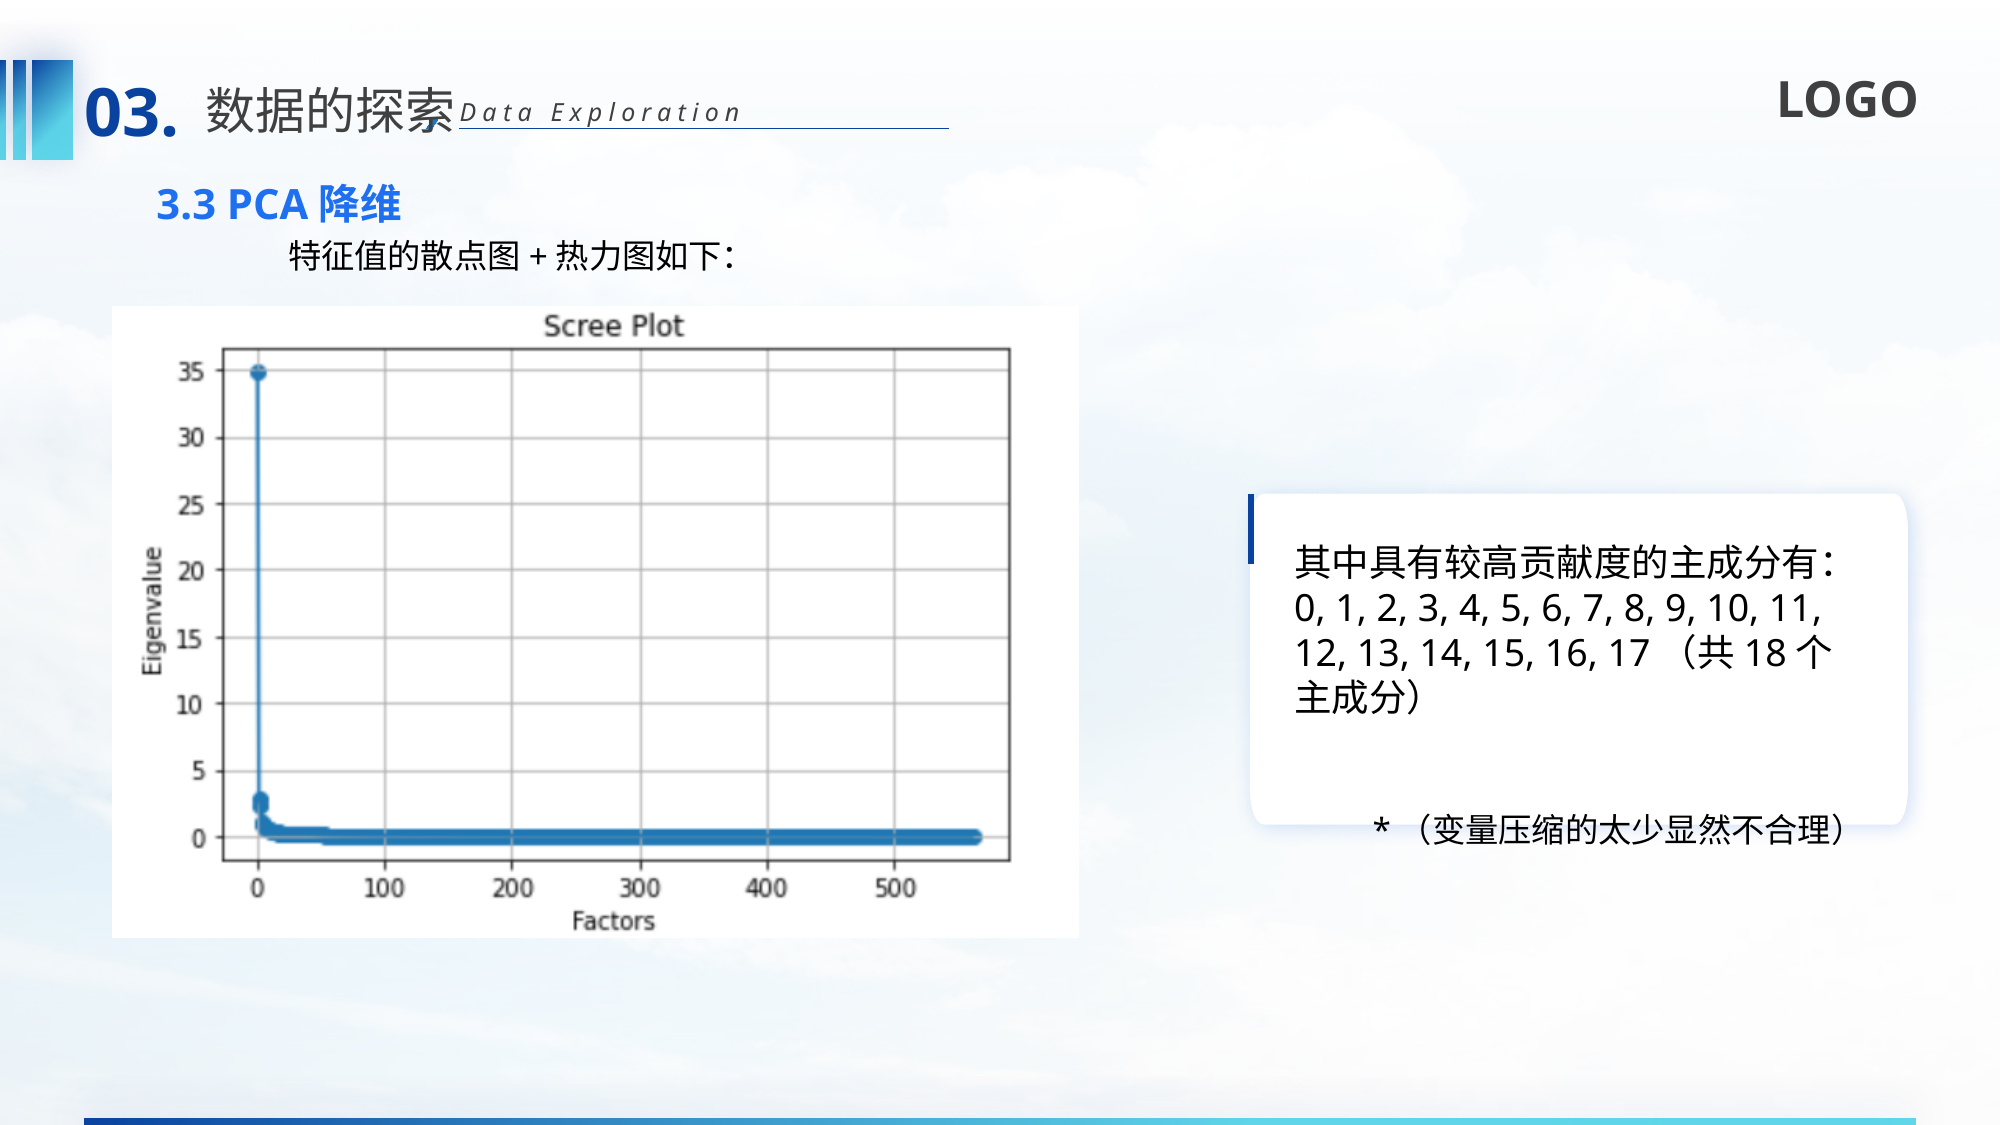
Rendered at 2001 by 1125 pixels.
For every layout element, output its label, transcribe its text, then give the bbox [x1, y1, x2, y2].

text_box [1249, 493, 1908, 825]
text_box 特征值的散点图+热力图如下： [273, 234, 806, 283]
picture [112, 306, 1079, 938]
text_box 3.3 PCA降维 [145, 160, 806, 234]
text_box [84, 69, 971, 151]
